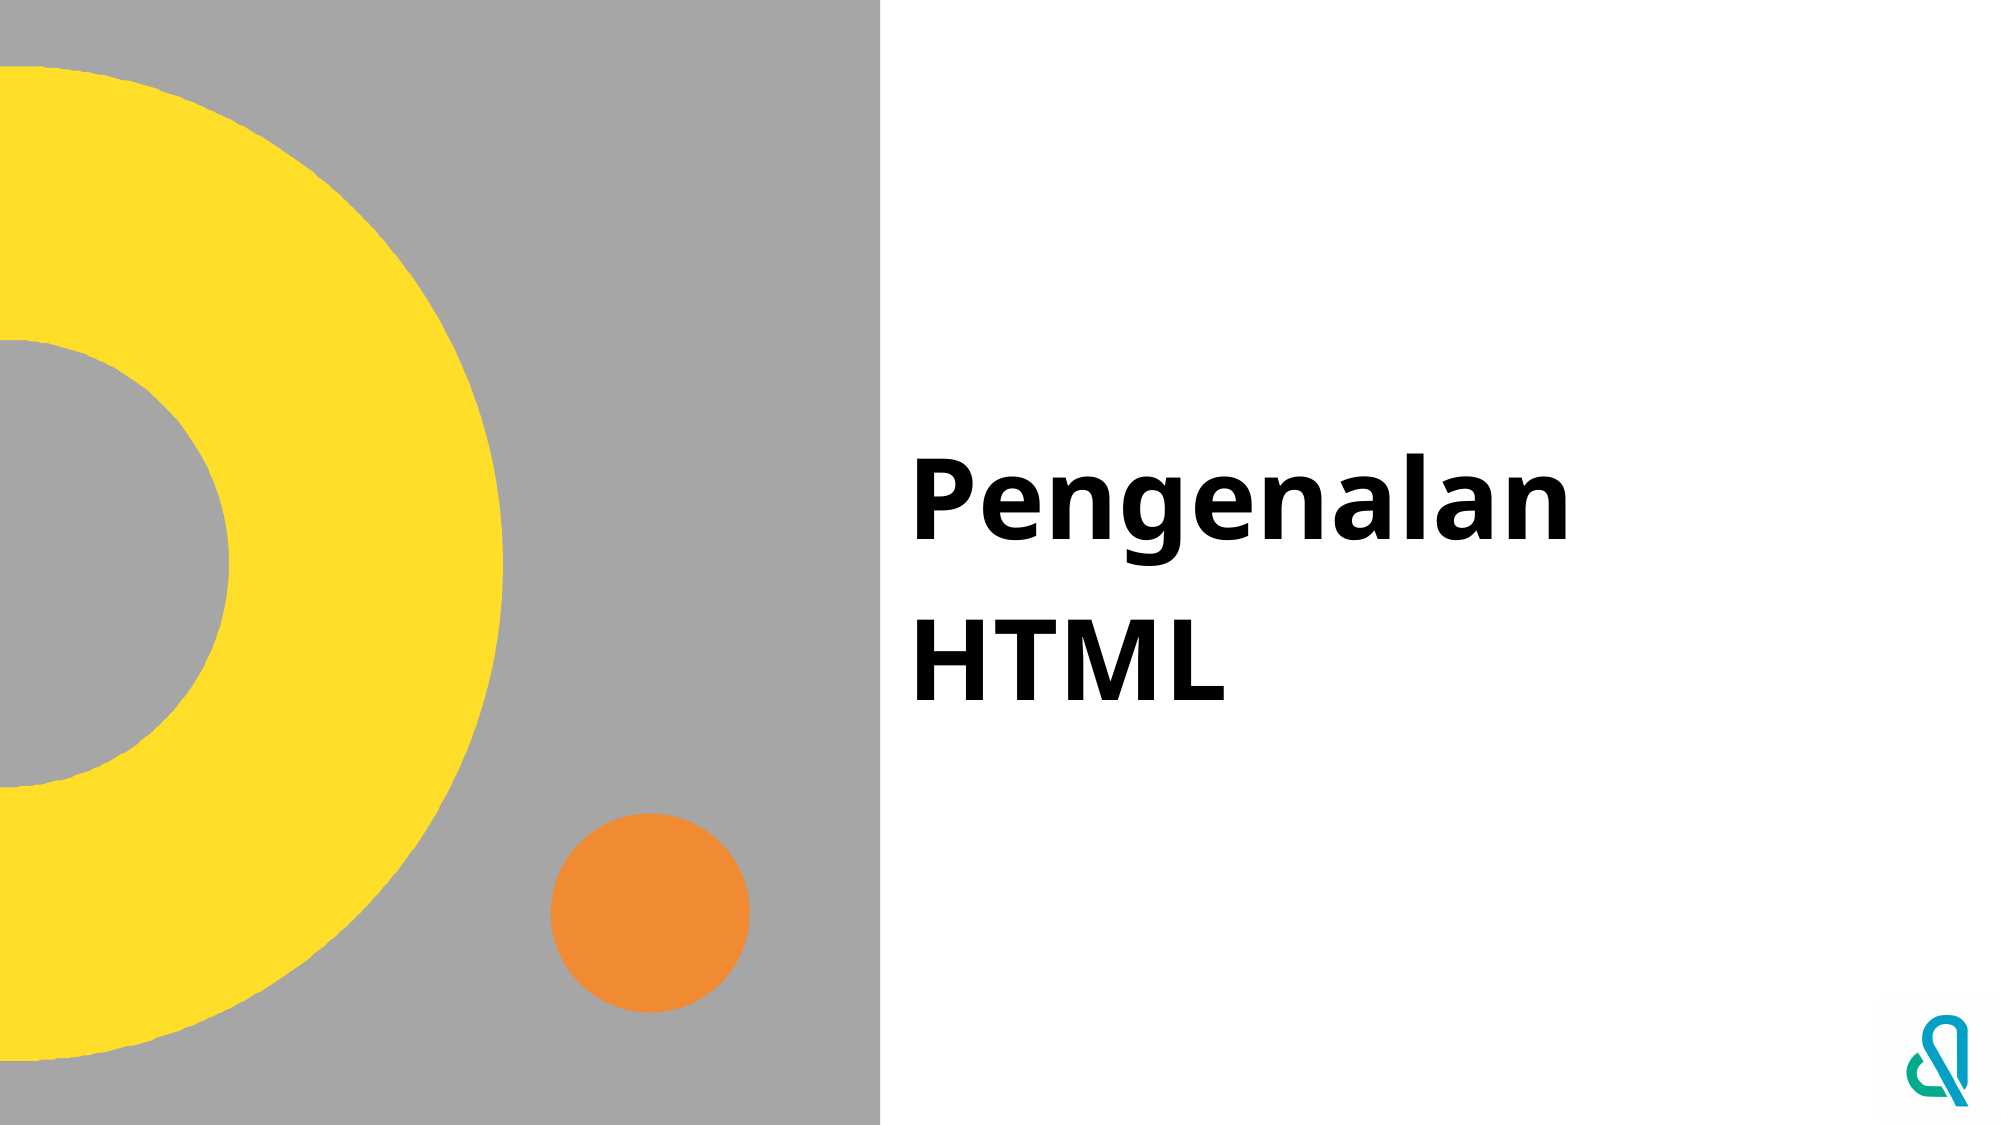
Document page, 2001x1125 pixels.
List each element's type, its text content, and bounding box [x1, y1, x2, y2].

text_box [1873, 997, 2000, 1125]
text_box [0, 0, 881, 1125]
title Pengenalan HTML [904, 396, 1746, 723]
